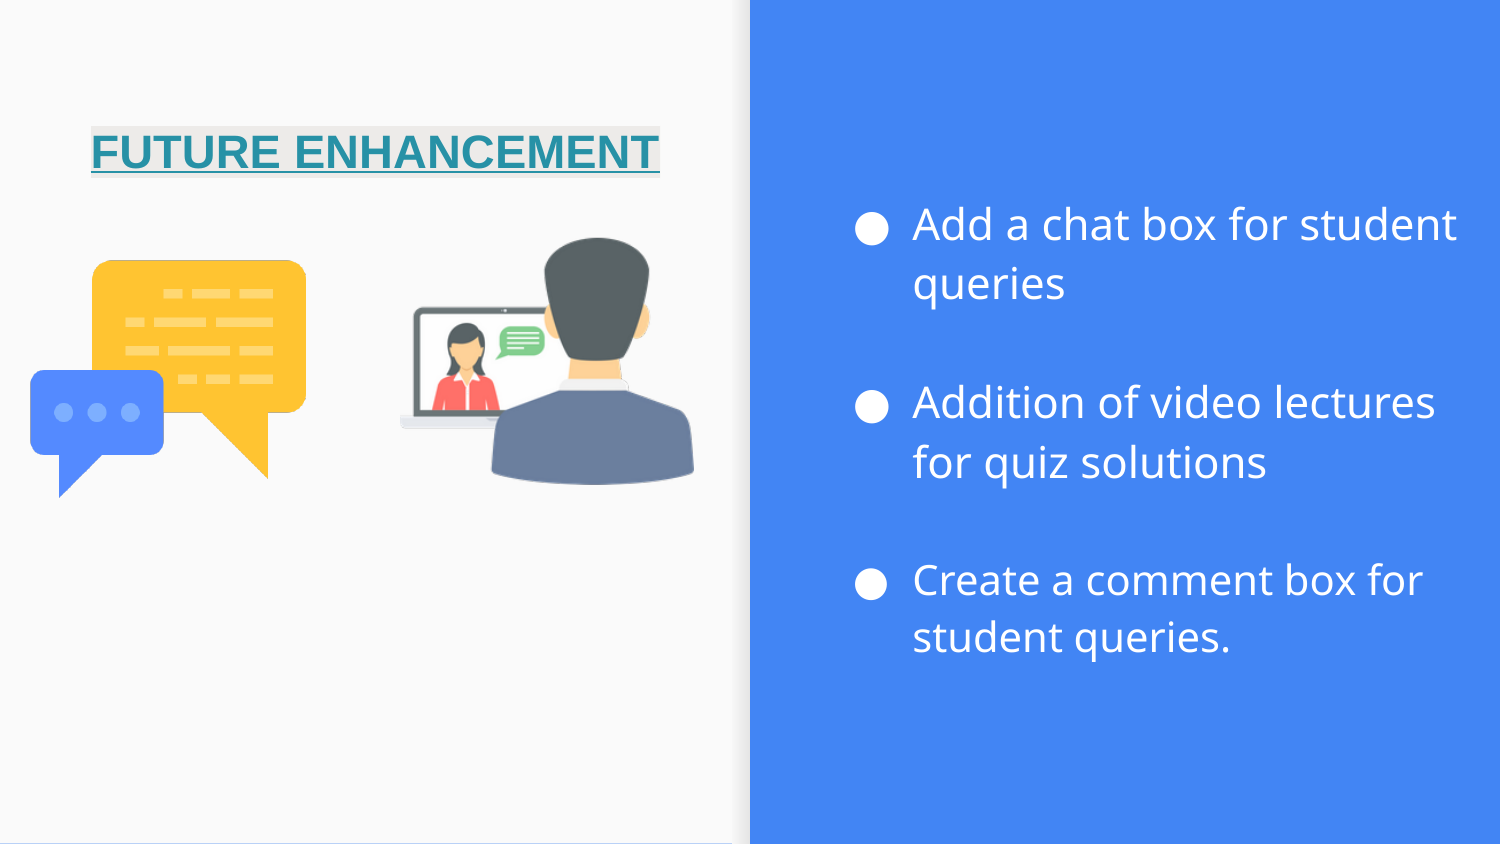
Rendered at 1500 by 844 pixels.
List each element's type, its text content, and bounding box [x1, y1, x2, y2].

title FUTURE ENHANCEMENT​ [43, 47, 708, 194]
picture [400, 215, 694, 509]
picture [15, 227, 320, 531]
subtitle Add a chat box for student queries Addition of video lectures for quiz solutions Create a comment box for student queries. [822, 118, 1486, 725]
